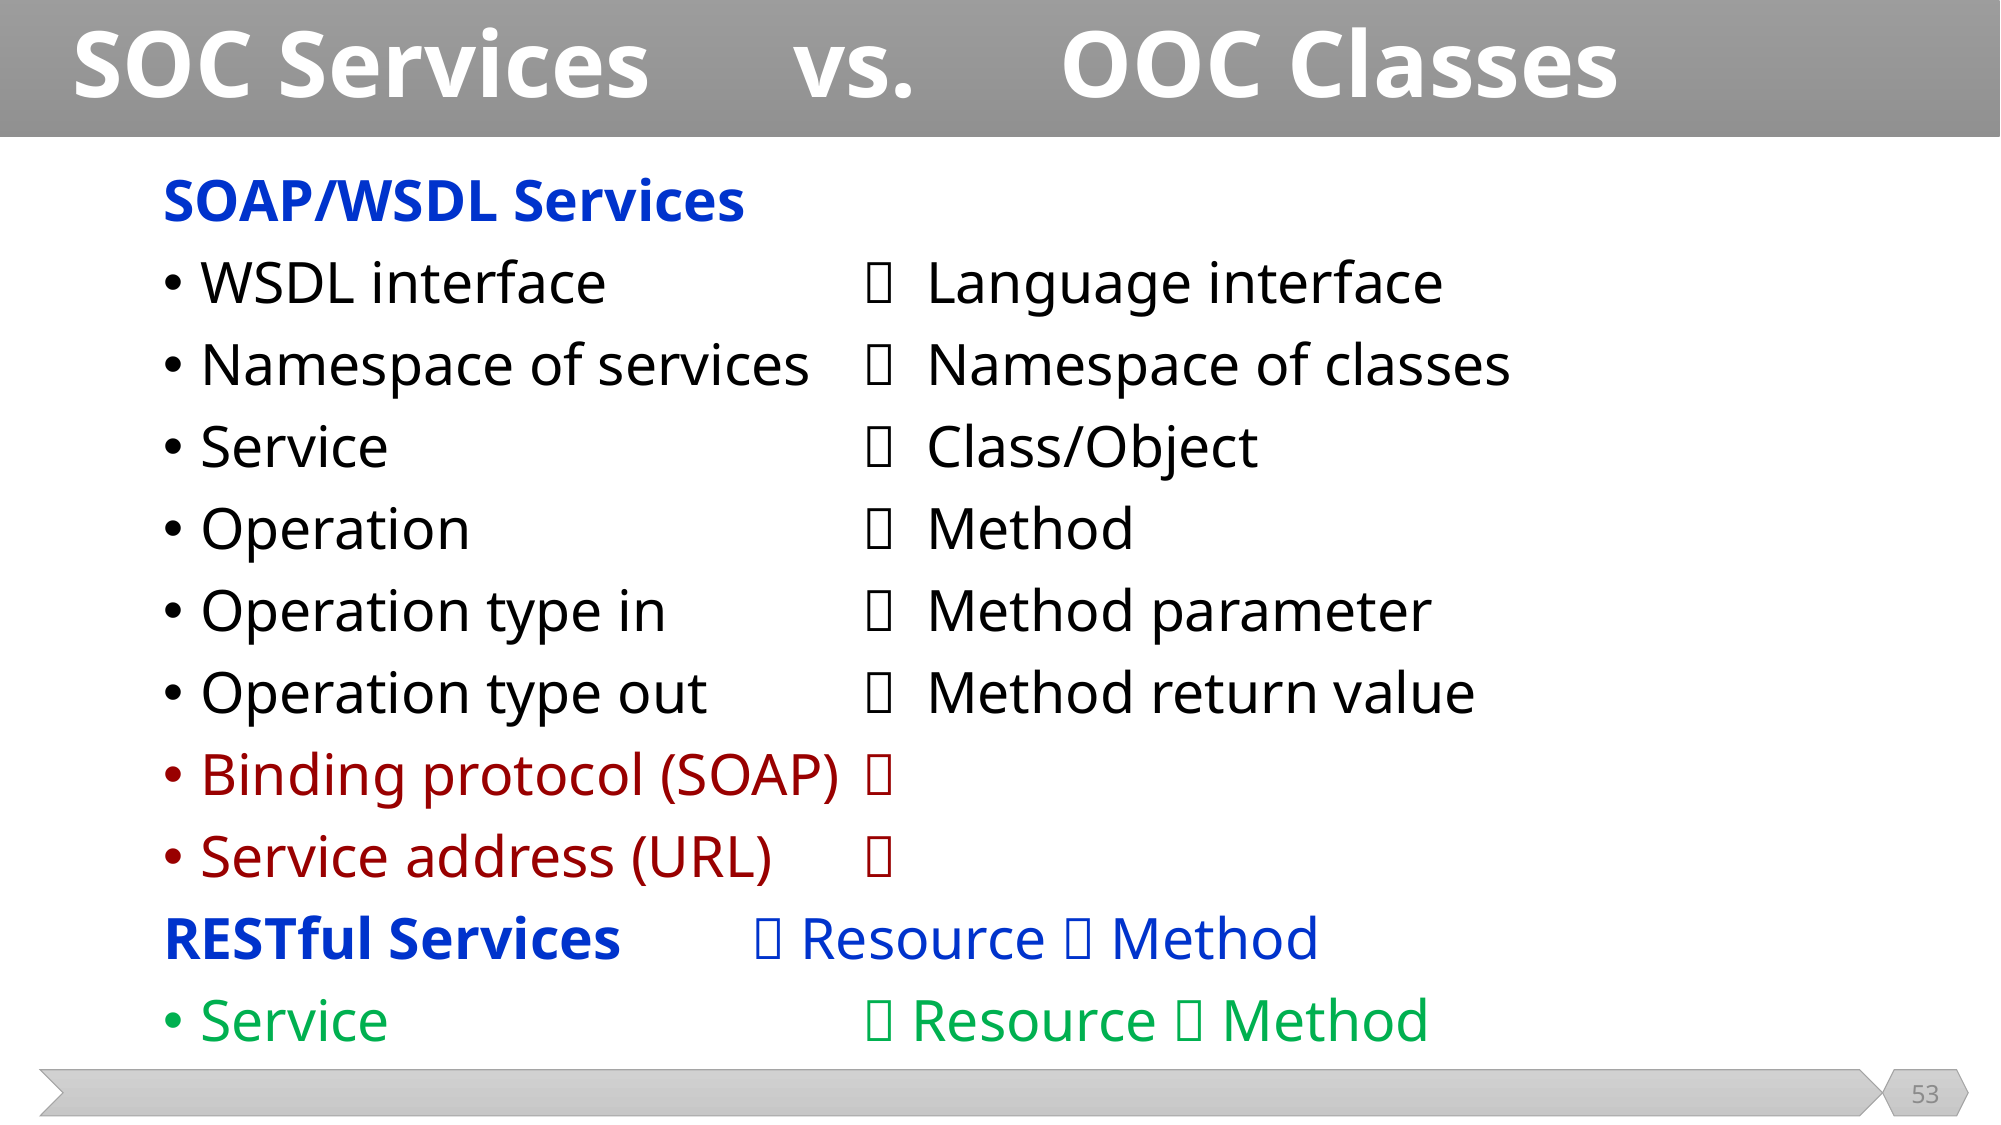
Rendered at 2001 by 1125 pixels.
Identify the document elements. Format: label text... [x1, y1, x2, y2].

title SOC Services vs. OOC Classes [56, 0, 1969, 137]
slide_number 53 [1882, 1065, 1969, 1125]
list SOAP/WSDL Services WSDL interface  Language interface Namespace of services  Namespace of classes Service  Class/Object Operation  Method Operation type in  Method parameter Operation type out  Method return value Binding protocol (SOAP)  Service address (URL)  RESTful Services  Resource  Method Service  Resource  Method [148, 165, 1662, 1066]
